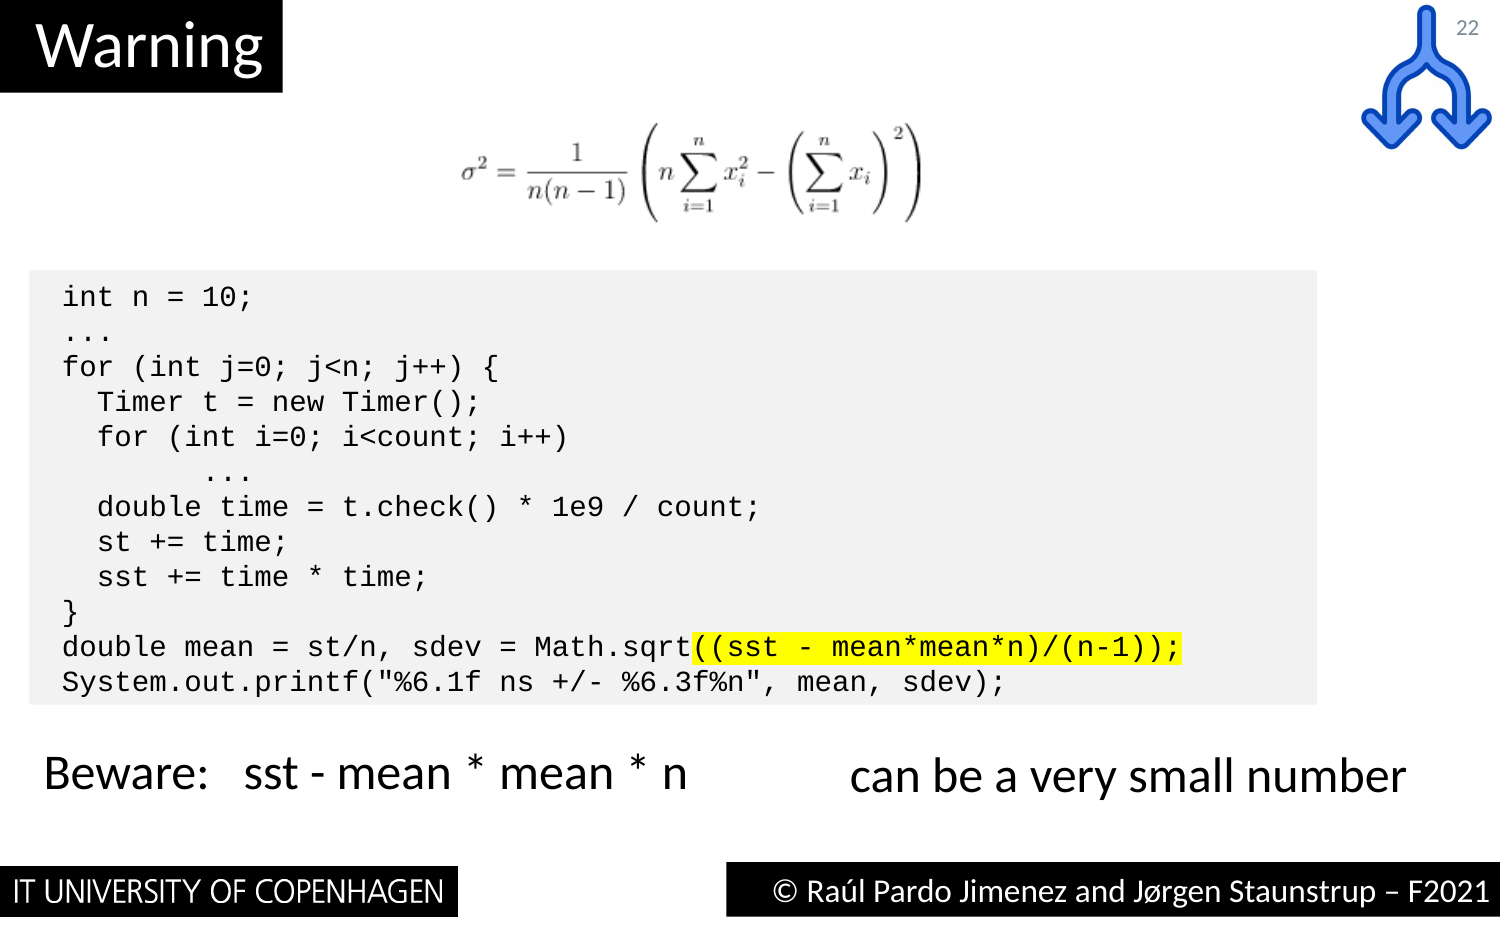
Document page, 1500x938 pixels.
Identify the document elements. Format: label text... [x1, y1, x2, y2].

picture [15, 879, 442, 903]
slide_number 22 [1456, 8, 1495, 44]
picture [1353, 1, 1500, 154]
text_box Beware: sst - mean * mean * n [17, 732, 781, 808]
picture [371, 66, 1002, 271]
title Warning [0, 0, 283, 93]
text_box int n = 10; ... for (int j=0; j<n; j++) { Timer t = new Timer(); for (int i=0; i<count; i++) ... double time = t.check() * 1e9 / count; st += time; sst += time * time; } double mean = st/n, sdev = Math.sqrt((sst - mean*mean*n)/(n-1)); System.out.printf("%6.1f ns +/- %6.3f%n", mean, sdev); [29, 270, 1317, 705]
text_box can be a very small number [835, 735, 1423, 811]
